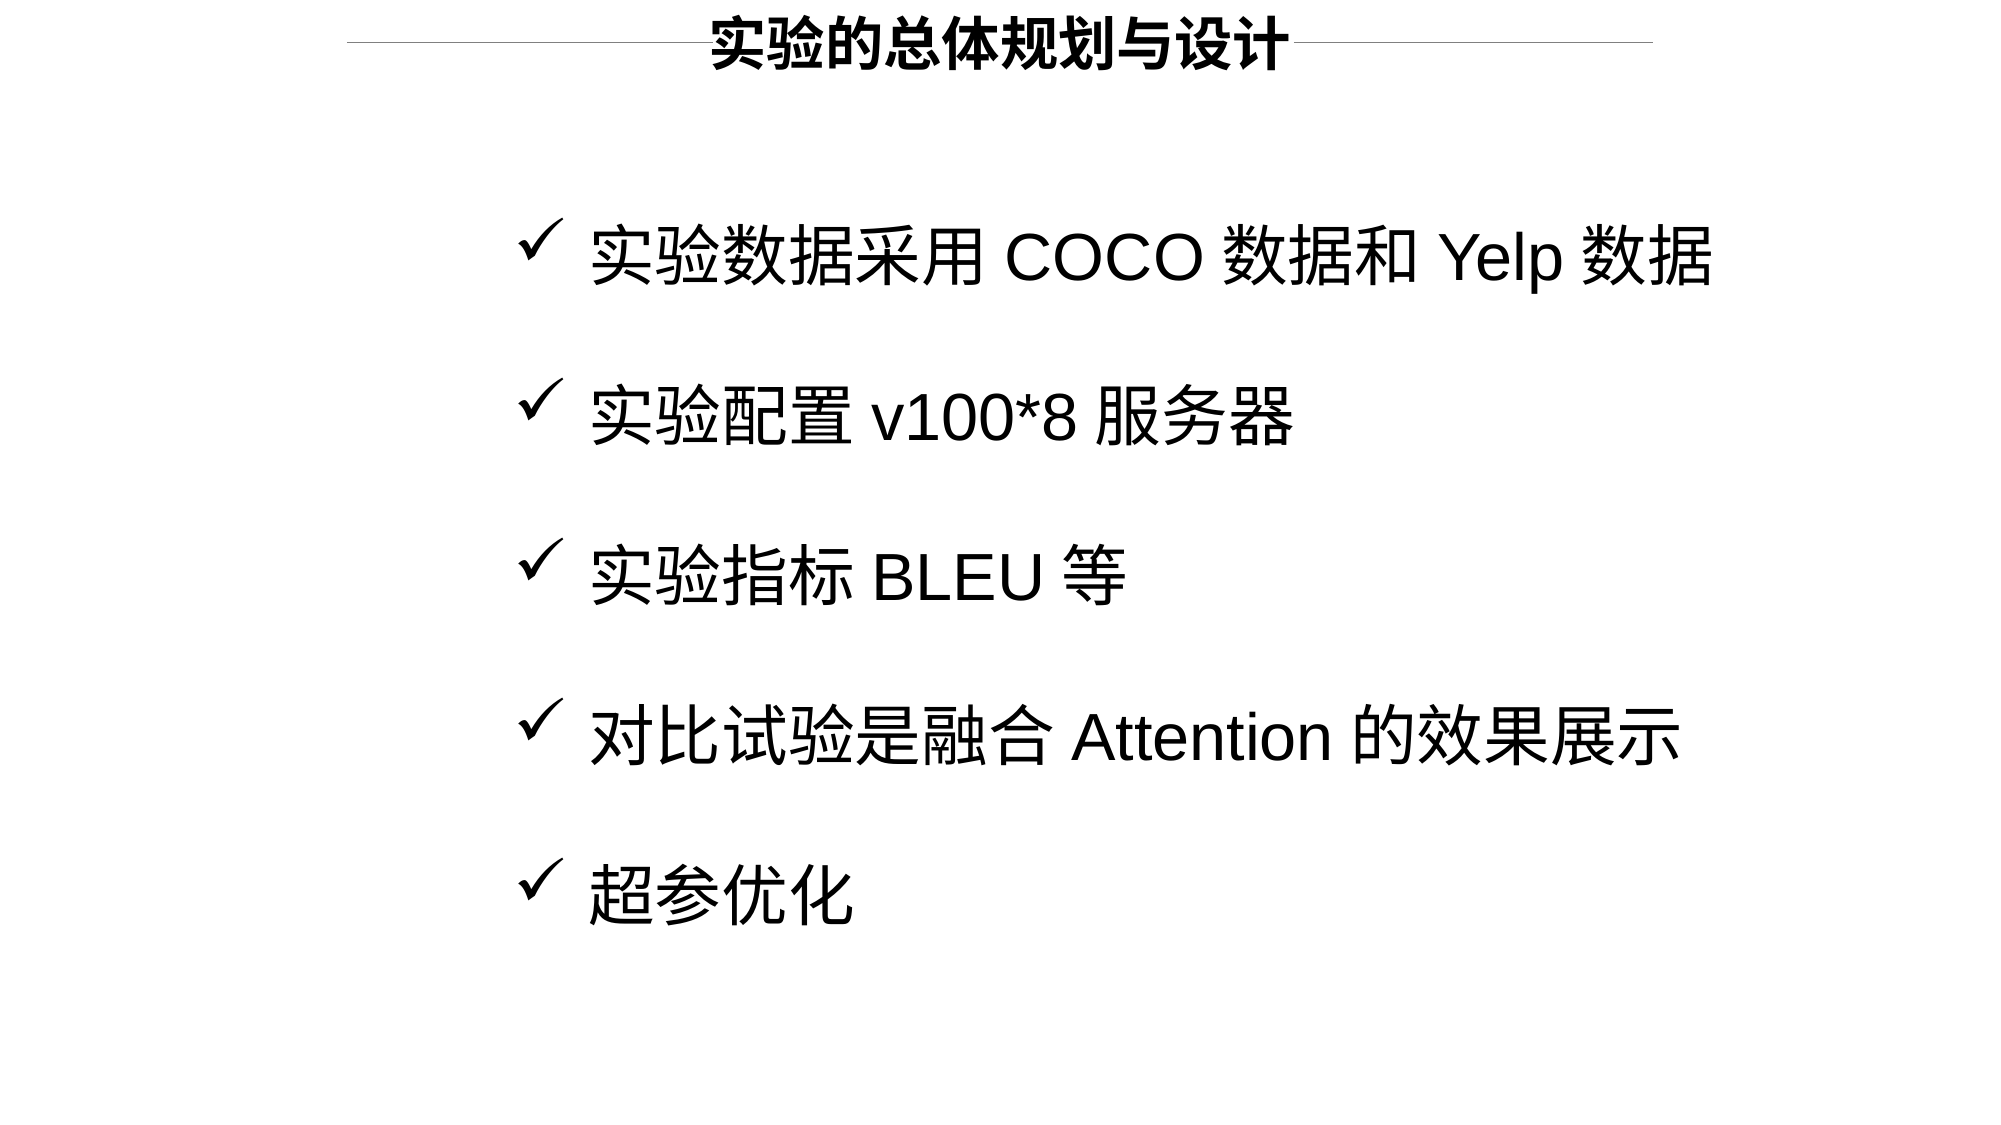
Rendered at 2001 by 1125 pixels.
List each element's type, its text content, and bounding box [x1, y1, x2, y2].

text_box 实验的总体规划与设计 [693, 0, 1307, 85]
text_box 实验数据采用COCO数据和Yelp数据 实验配置v100*8服务器 实验指标BLEU等 对比试验是融合Attention的效果展示 超参优化 [498, 206, 1729, 941]
